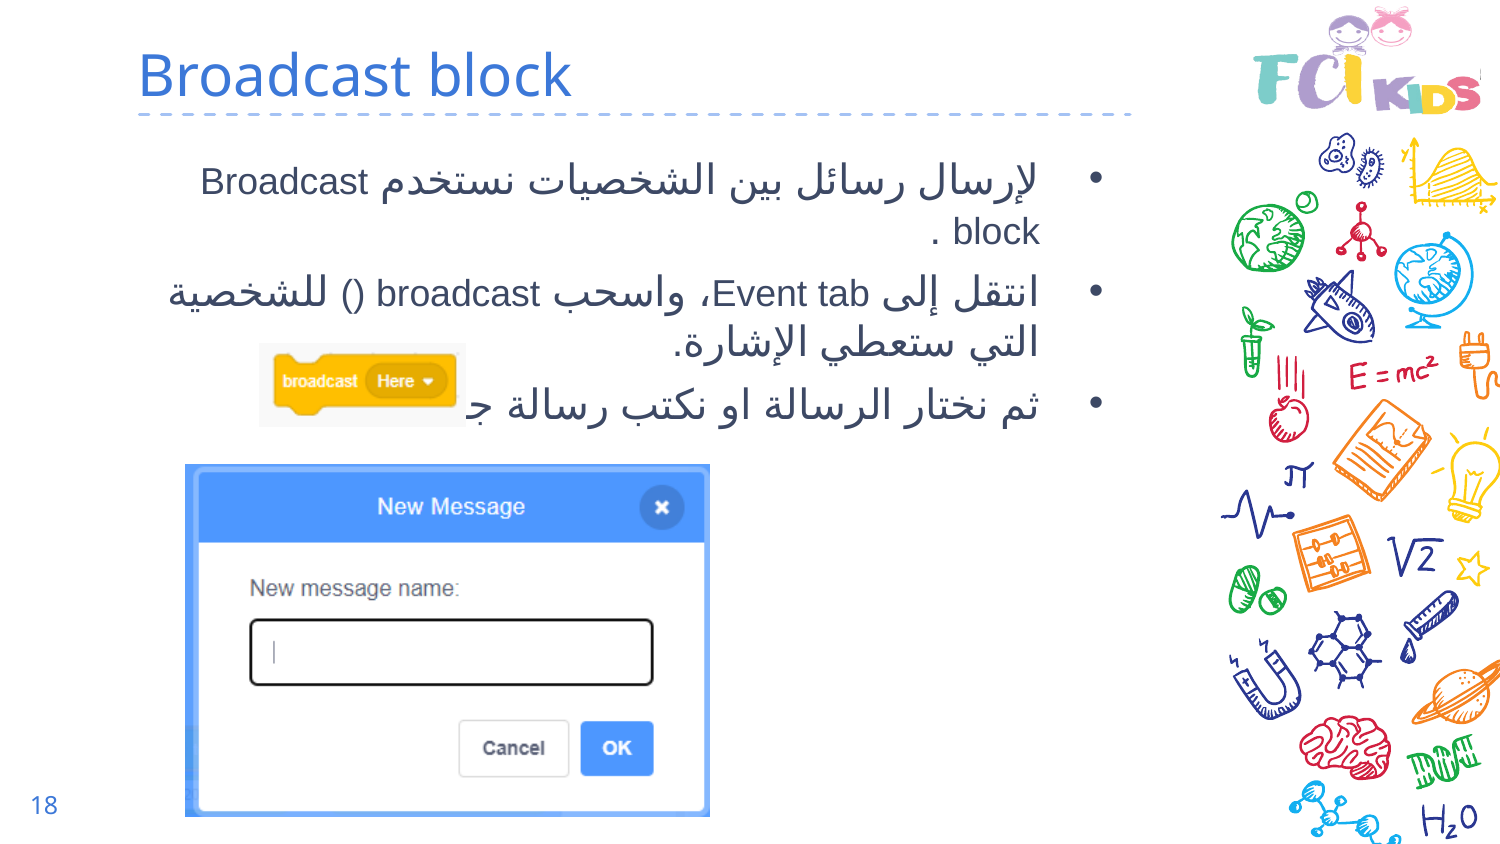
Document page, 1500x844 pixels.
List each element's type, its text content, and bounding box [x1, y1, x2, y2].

picture [259, 343, 467, 427]
title Broadcast block [122, 0, 1130, 123]
picture [1253, 6, 1481, 117]
slide_number 18 [14, 774, 105, 840]
list لإرسال رسائل بين الشخصيات نستخدم Broadcast block . انتقل إلى Event tab، واسحب broadcast () للشخصية التي ستعطي الإشارة. ثم نختار الرسالة او نكتب رسالة جديدة. [131, 137, 1130, 806]
picture [185, 464, 711, 818]
